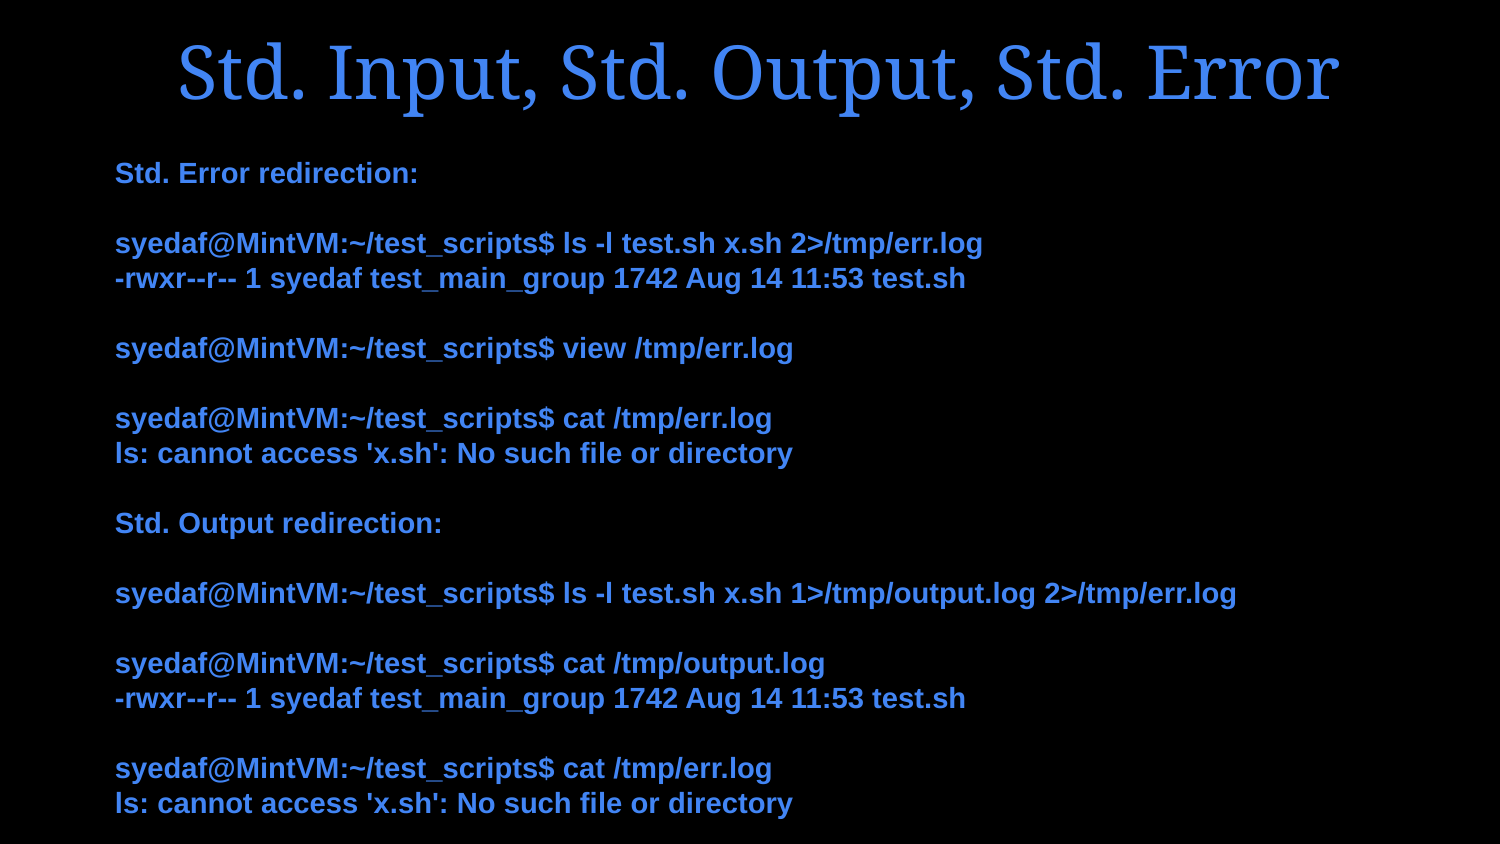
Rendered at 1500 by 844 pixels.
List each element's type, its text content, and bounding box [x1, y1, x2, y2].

text_box Std. Error redirection: syedaf@MintVM:~/test_scripts$ ls -l test.sh x.sh 2>/tmp/err.log -rwxr--r-- 1 syedaf test_main_group 1742 Aug 14 11:53 test.sh syedaf@MintVM:~/test_scripts$ view /tmp/err.log syedaf@MintVM:~/test_scripts$ cat /tmp/err.log ls: cannot access 'x.sh': No such file or directory Std. Output redirection: syedaf@MintVM:~/test_scripts$ ls -l test.sh x.sh 1>/tmp/output.log 2>/tmp/err.log syedaf@MintVM:~/test_scripts$ cat /tmp/output.log -rwxr--r-- 1 syedaf test_main_group 1742 Aug 14 11:53 test.sh syedaf@MintVM:~/test_scripts$ cat /tmp/err.log ls: cannot access 'x.sh': No such file or directory [25, 139, 1475, 834]
title Std. Input, Std. Output, Std. Error [60, 21, 1459, 117]
